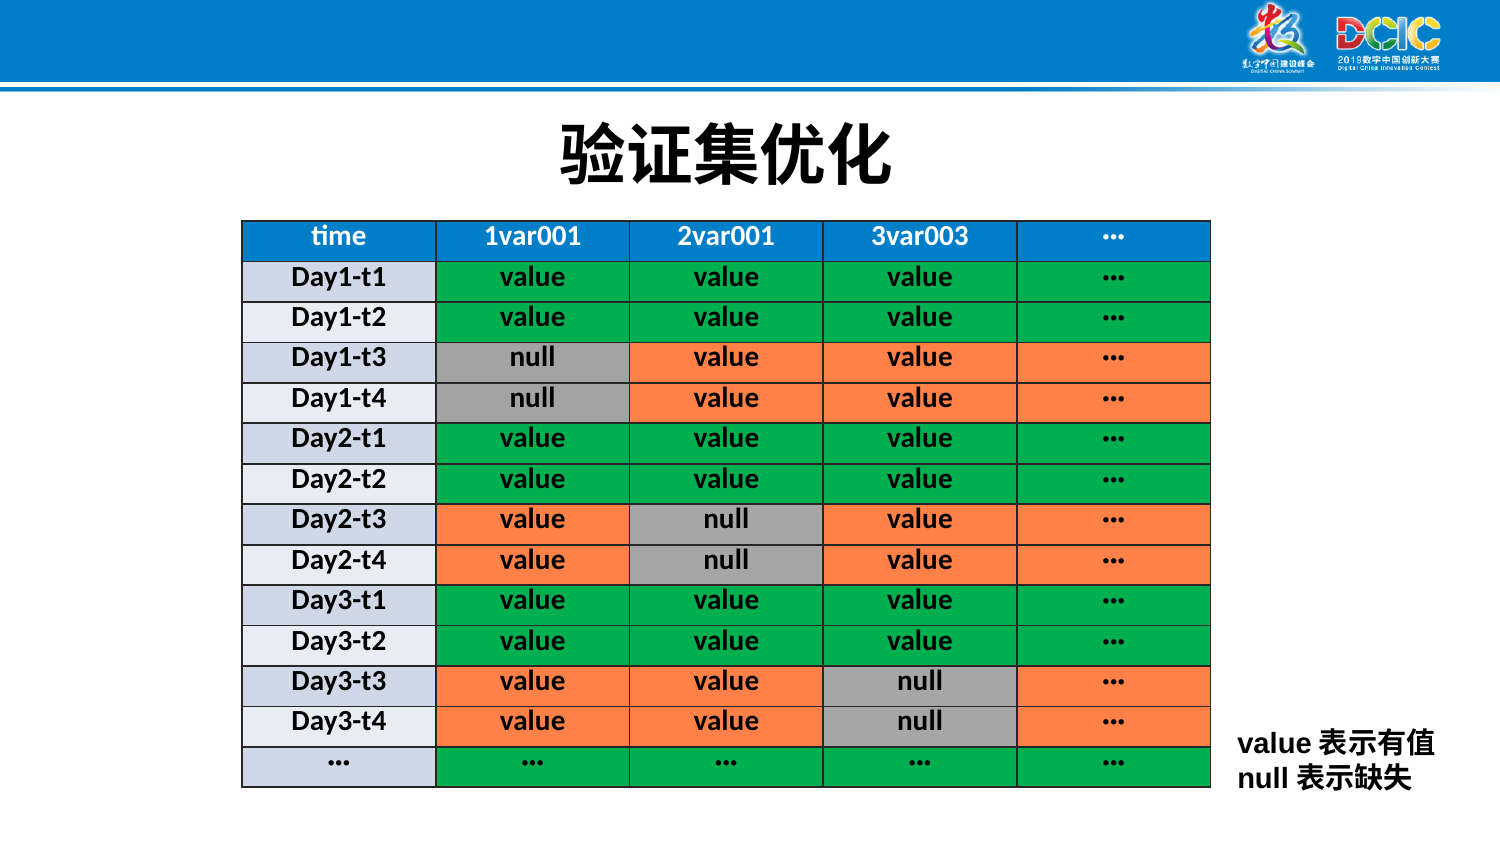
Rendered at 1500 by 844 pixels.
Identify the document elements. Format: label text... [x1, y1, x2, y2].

table_cell Day1-t1 [243, 262, 435, 301]
table_cell Day2-t2 [243, 465, 435, 503]
table_cell null [437, 343, 629, 382]
table_cell value [824, 586, 1016, 625]
table_cell Day3-t4 [243, 707, 435, 746]
table_cell value [824, 546, 1016, 584]
table_cell value [630, 707, 822, 746]
table_cell value [630, 667, 822, 706]
picture [0, 0, 1500, 832]
table_cell value [437, 303, 629, 342]
table_cell Day1-t4 [243, 384, 435, 422]
table_cell ··· [1018, 424, 1210, 463]
table_cell value [437, 424, 629, 463]
table_cell null [824, 667, 1016, 706]
table_cell value [437, 262, 629, 301]
table_cell Day2-t1 [243, 424, 435, 463]
table_cell value [437, 586, 629, 625]
table_cell value [437, 546, 629, 584]
table_cell ··· [1018, 303, 1210, 342]
table_cell value [824, 505, 1016, 544]
table_cell ··· [1018, 707, 1210, 746]
table_cell value [437, 707, 629, 746]
table_cell ··· [1018, 546, 1210, 584]
table_header 2var001 [630, 222, 822, 261]
table_cell null [824, 707, 1016, 746]
table_cell Day3-t2 [243, 626, 435, 665]
table_cell ··· [824, 748, 1016, 786]
table_cell ··· [1018, 465, 1210, 503]
table_cell value [630, 303, 822, 342]
table_cell ··· [1018, 262, 1210, 301]
table_cell ··· [1018, 748, 1210, 786]
table_cell value [437, 465, 629, 503]
table_cell value [437, 667, 629, 706]
table_cell ··· [1018, 343, 1210, 382]
table_cell value [630, 343, 822, 382]
table_cell value [630, 424, 822, 463]
table_cell Day3-t1 [243, 586, 435, 625]
table_cell ··· [243, 748, 435, 786]
table_cell ··· [1018, 667, 1210, 706]
table_cell value [630, 626, 822, 665]
table_cell value [630, 586, 822, 625]
table_header ··· [1018, 222, 1210, 261]
table_cell null [437, 384, 629, 422]
table_cell value [824, 343, 1016, 382]
table_cell null [630, 505, 822, 544]
table_cell value [824, 424, 1016, 463]
table_cell ··· [1018, 586, 1210, 625]
table_cell Day2-t3 [243, 505, 435, 544]
table_cell value [824, 465, 1016, 503]
table_cell ··· [1018, 626, 1210, 665]
table_cell value [824, 303, 1016, 342]
table_cell value [437, 505, 629, 544]
table_header time [243, 222, 435, 261]
table_cell value [824, 626, 1016, 665]
table_cell ··· [1018, 505, 1210, 544]
text_box 验证集优化 [58, 105, 1395, 201]
table_cell ··· [1018, 384, 1210, 422]
table_header 3var003 [824, 222, 1016, 261]
table_cell value [630, 465, 822, 503]
table_cell value [630, 384, 822, 422]
table_cell value [437, 626, 629, 665]
table_cell value [630, 262, 822, 301]
table_cell ··· [437, 748, 629, 786]
table_cell Day3-t3 [243, 667, 435, 706]
text_box value表示有值 null表示缺失 [1222, 717, 1451, 802]
table_header 1var001 [437, 222, 629, 261]
table_cell Day1-t3 [243, 343, 435, 382]
table_cell Day2-t4 [243, 546, 435, 584]
table_cell Day1-t2 [243, 303, 435, 342]
table_cell null [630, 546, 822, 584]
table_cell ··· [630, 748, 822, 786]
table_cell value [824, 262, 1016, 301]
table_cell value [824, 384, 1016, 422]
